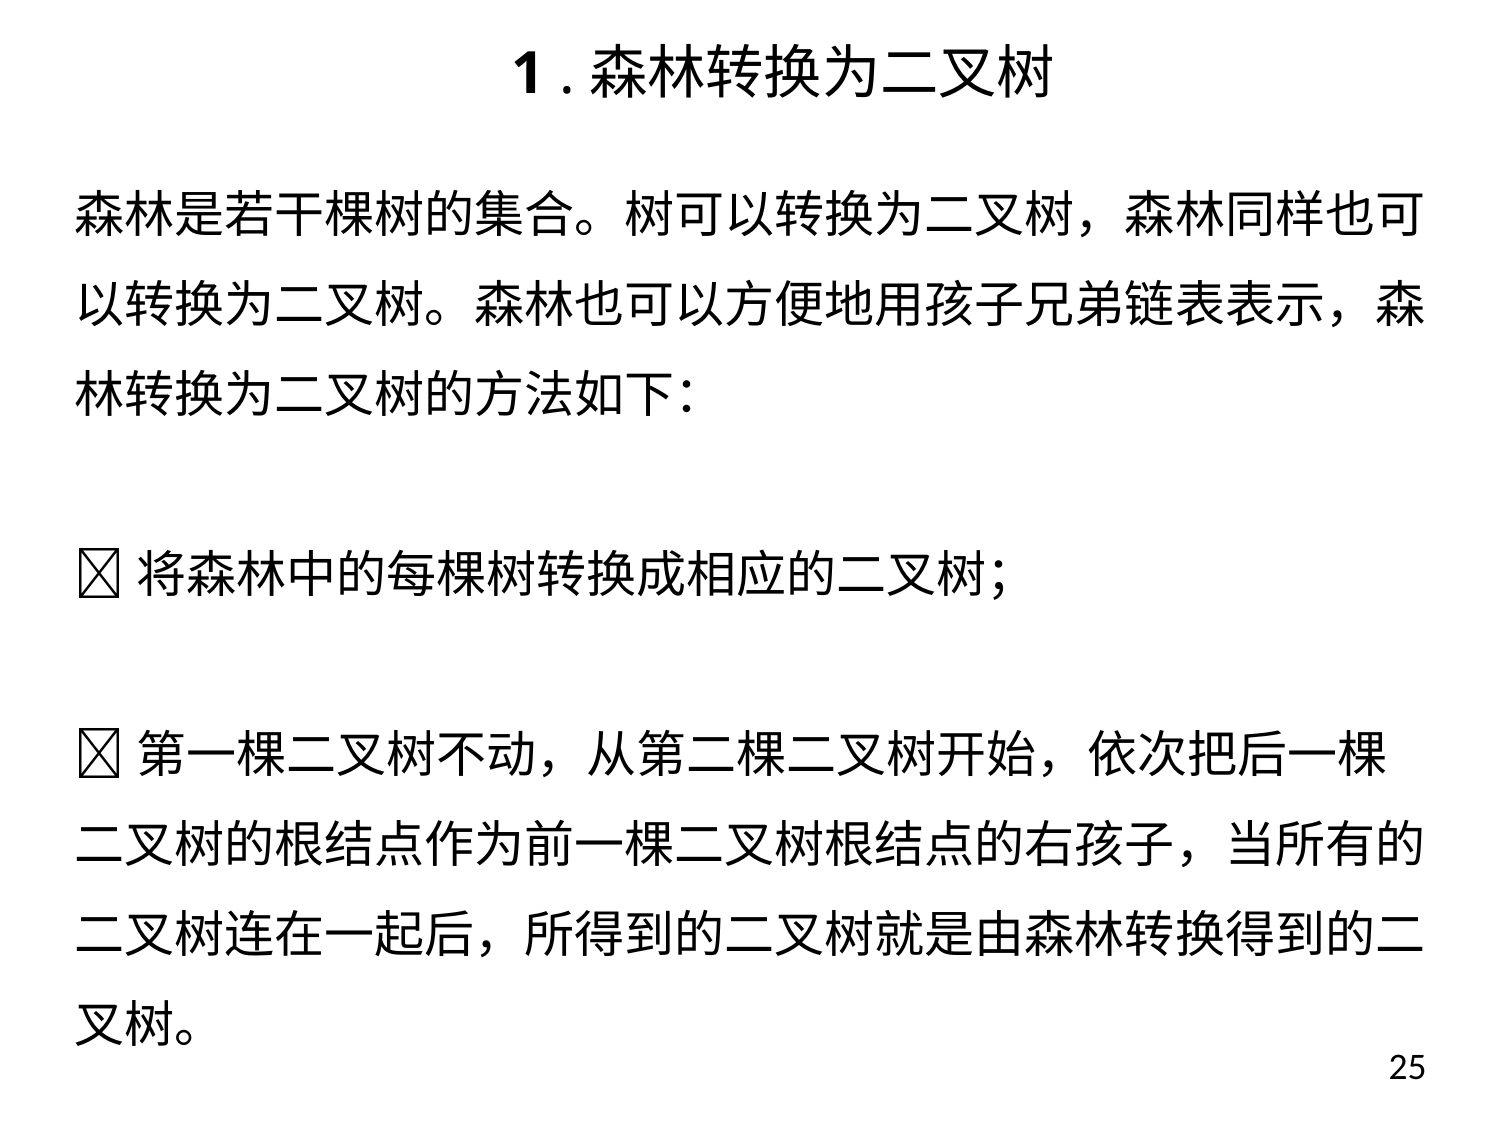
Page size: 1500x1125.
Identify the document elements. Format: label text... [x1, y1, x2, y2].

text_box 森林是若干棵树的集合。树可以转换为二叉树，森林同样也可以转换为二叉树。森林也可以方便地用孩子兄弟链表表示，森林转换为二叉树的方法如下： 将森林中的每棵树转换成相应的二叉树； 第一棵二叉树不动，从第二棵二叉树开始，依次把后一棵二叉树的根结点作为前一棵二叉树根结点的右孩子，当所有的二叉树连在一起后，所得到的二叉树就是由森林转换得到的二叉树。 [59, 145, 1448, 1060]
text_box [1373, 1034, 1500, 1095]
text_box 1 .森林转换为二叉树 [442, 27, 1193, 113]
